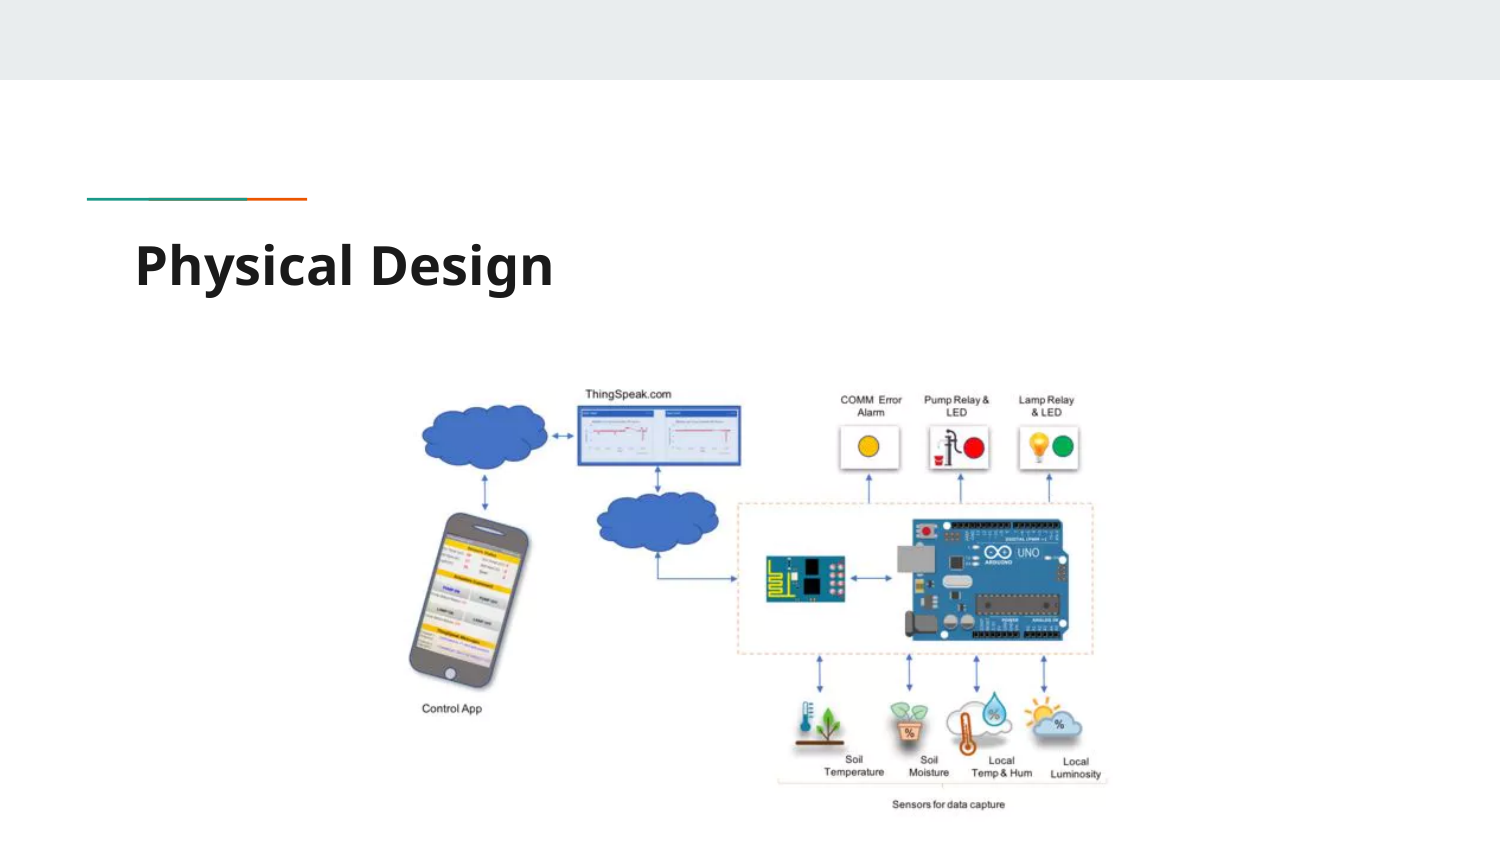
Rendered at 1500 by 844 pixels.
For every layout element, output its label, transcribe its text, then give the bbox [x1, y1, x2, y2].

title Physical Design [119, 216, 1381, 305]
picture [328, 303, 1172, 833]
